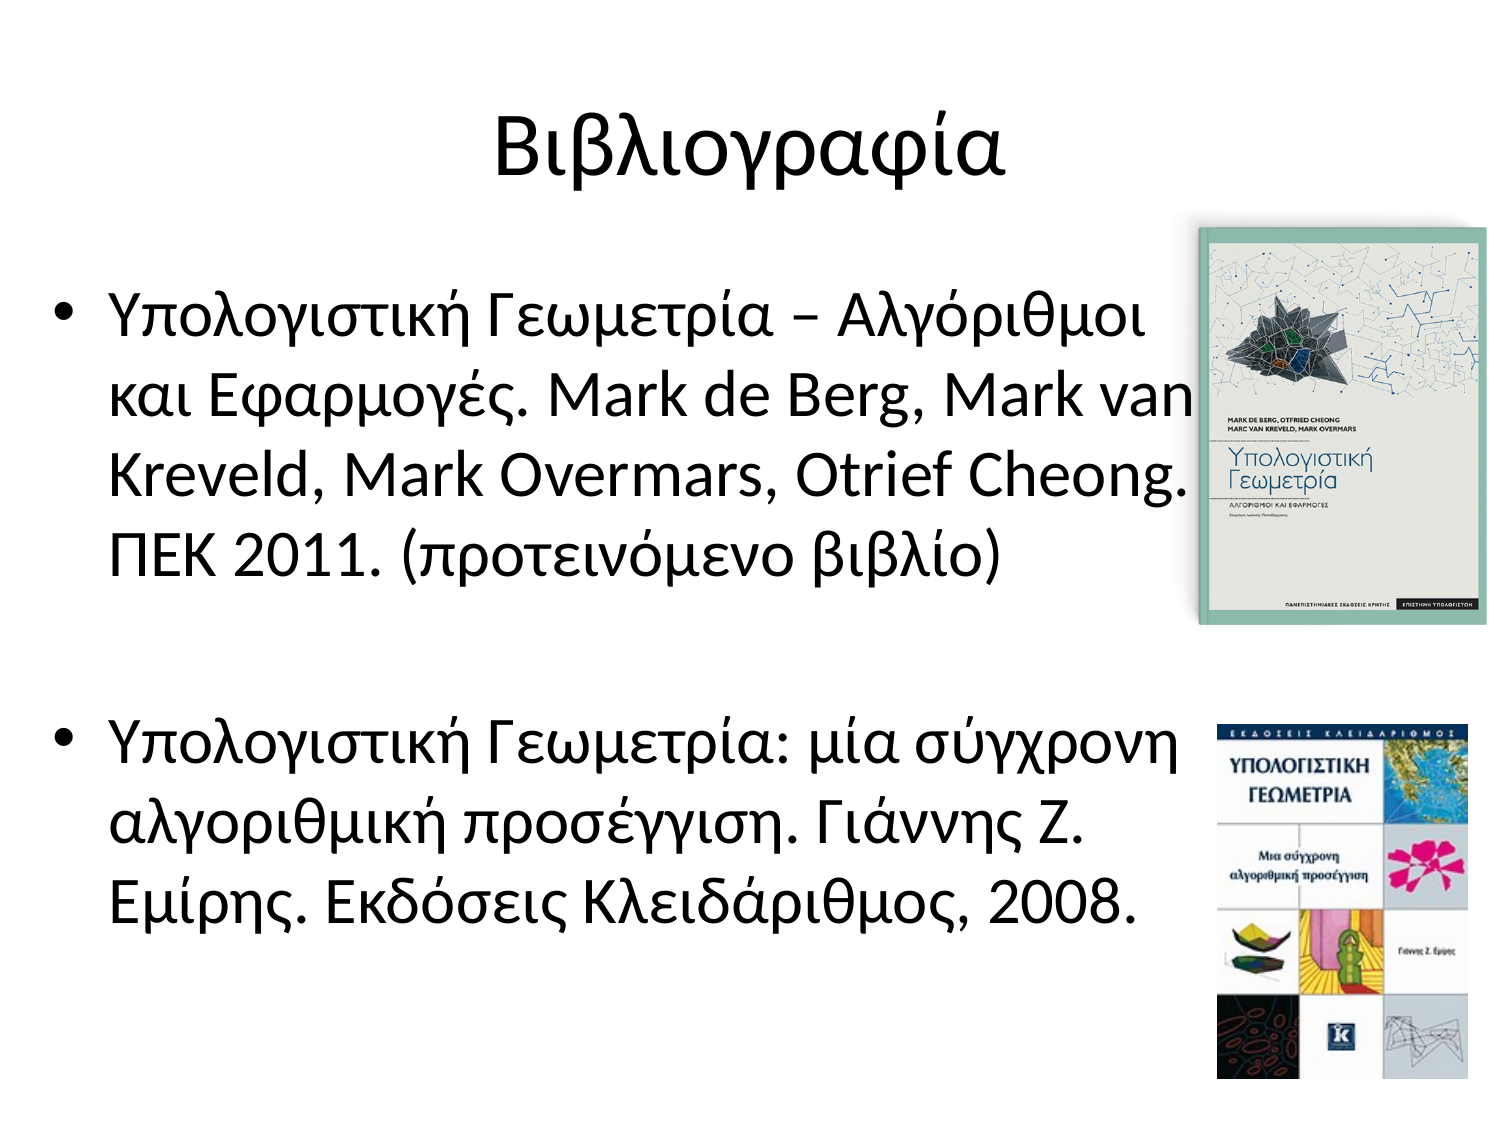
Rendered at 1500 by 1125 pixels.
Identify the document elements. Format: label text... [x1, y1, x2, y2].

picture [1217, 724, 1468, 1079]
list Υπολογιστική Γεωμετρία – Αλγόριθμοι και Εφαρμογές. Mark de Berg, Mark van Kreveld, Mark Overmars, Otrief Cheong. ΠΕΚ 2011. (προτεινόμενο βιβλίο) Υπολογιστική Γεωμετρία: μία σύγχρονη αλγοριθμική προσέγγιση. Γιάννης Ζ. Εμίρης. Εκδόσεις Κλειδάριθμος, 2008. [37, 262, 1225, 1005]
picture [1162, 202, 1500, 631]
title Βιβλιογραφία [75, 45, 1425, 233]
